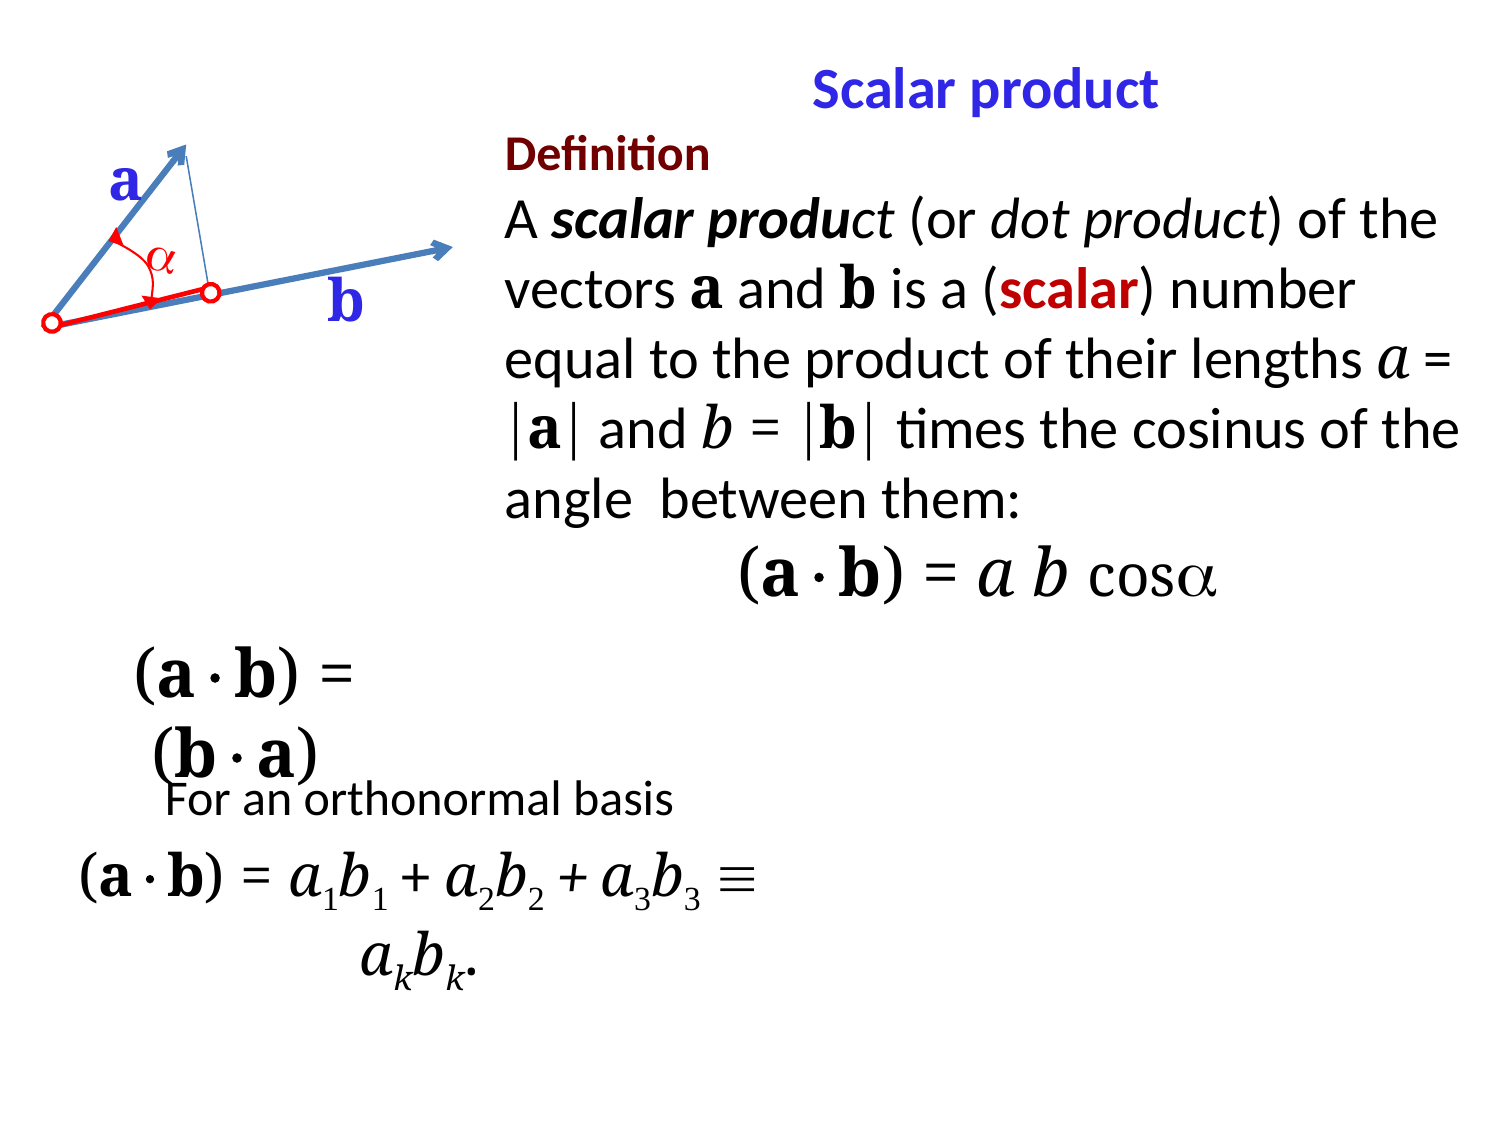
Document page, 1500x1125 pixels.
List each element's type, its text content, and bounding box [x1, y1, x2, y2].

text_box (ab) = (ba) [32, 623, 457, 798]
text_box For an orthonormal basis (ab) = а1b1 + а2b2 + а3b3  аkbk. [0, 757, 839, 1005]
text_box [60, 287, 209, 326]
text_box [185, 155, 209, 286]
text_box Scalar product Definition A scalar product (or dot product) of the vectors a and b is a (scalar) number equal to the product of their lengths a = a and b = b times the cosinus of the angle between them: (ab) = a b cos [490, 42, 1483, 618]
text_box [61, 163, 442, 379]
